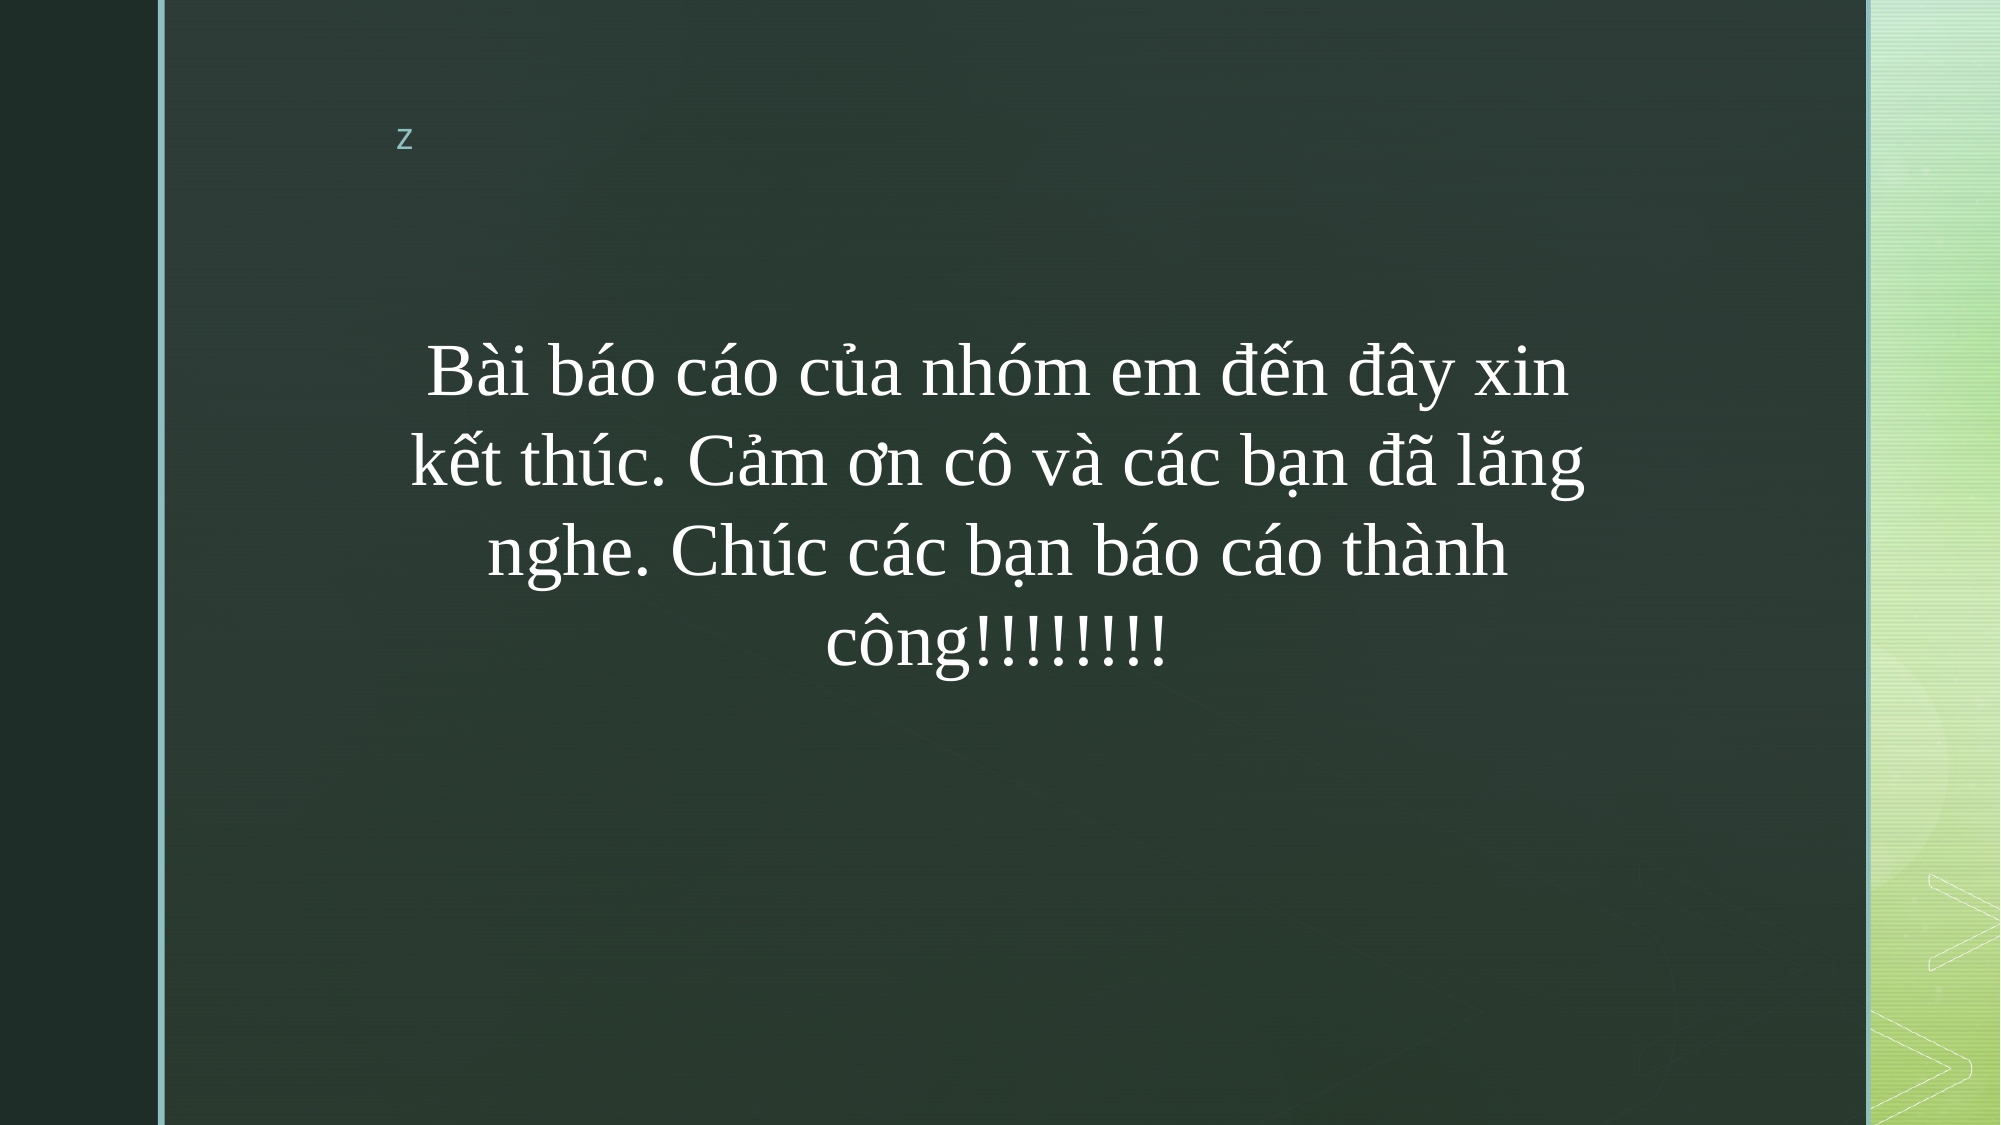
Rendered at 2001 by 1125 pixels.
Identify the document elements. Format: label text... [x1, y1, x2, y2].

text_box Bài báo cáo của nhóm em đến đây xin kết thúc. Cảm ơn cô và các bạn đã lắng nghe. Chúc các bạn báo cáo thành công!!!!!!!! [372, 312, 1625, 688]
picture [1871, 0, 2001, 1125]
